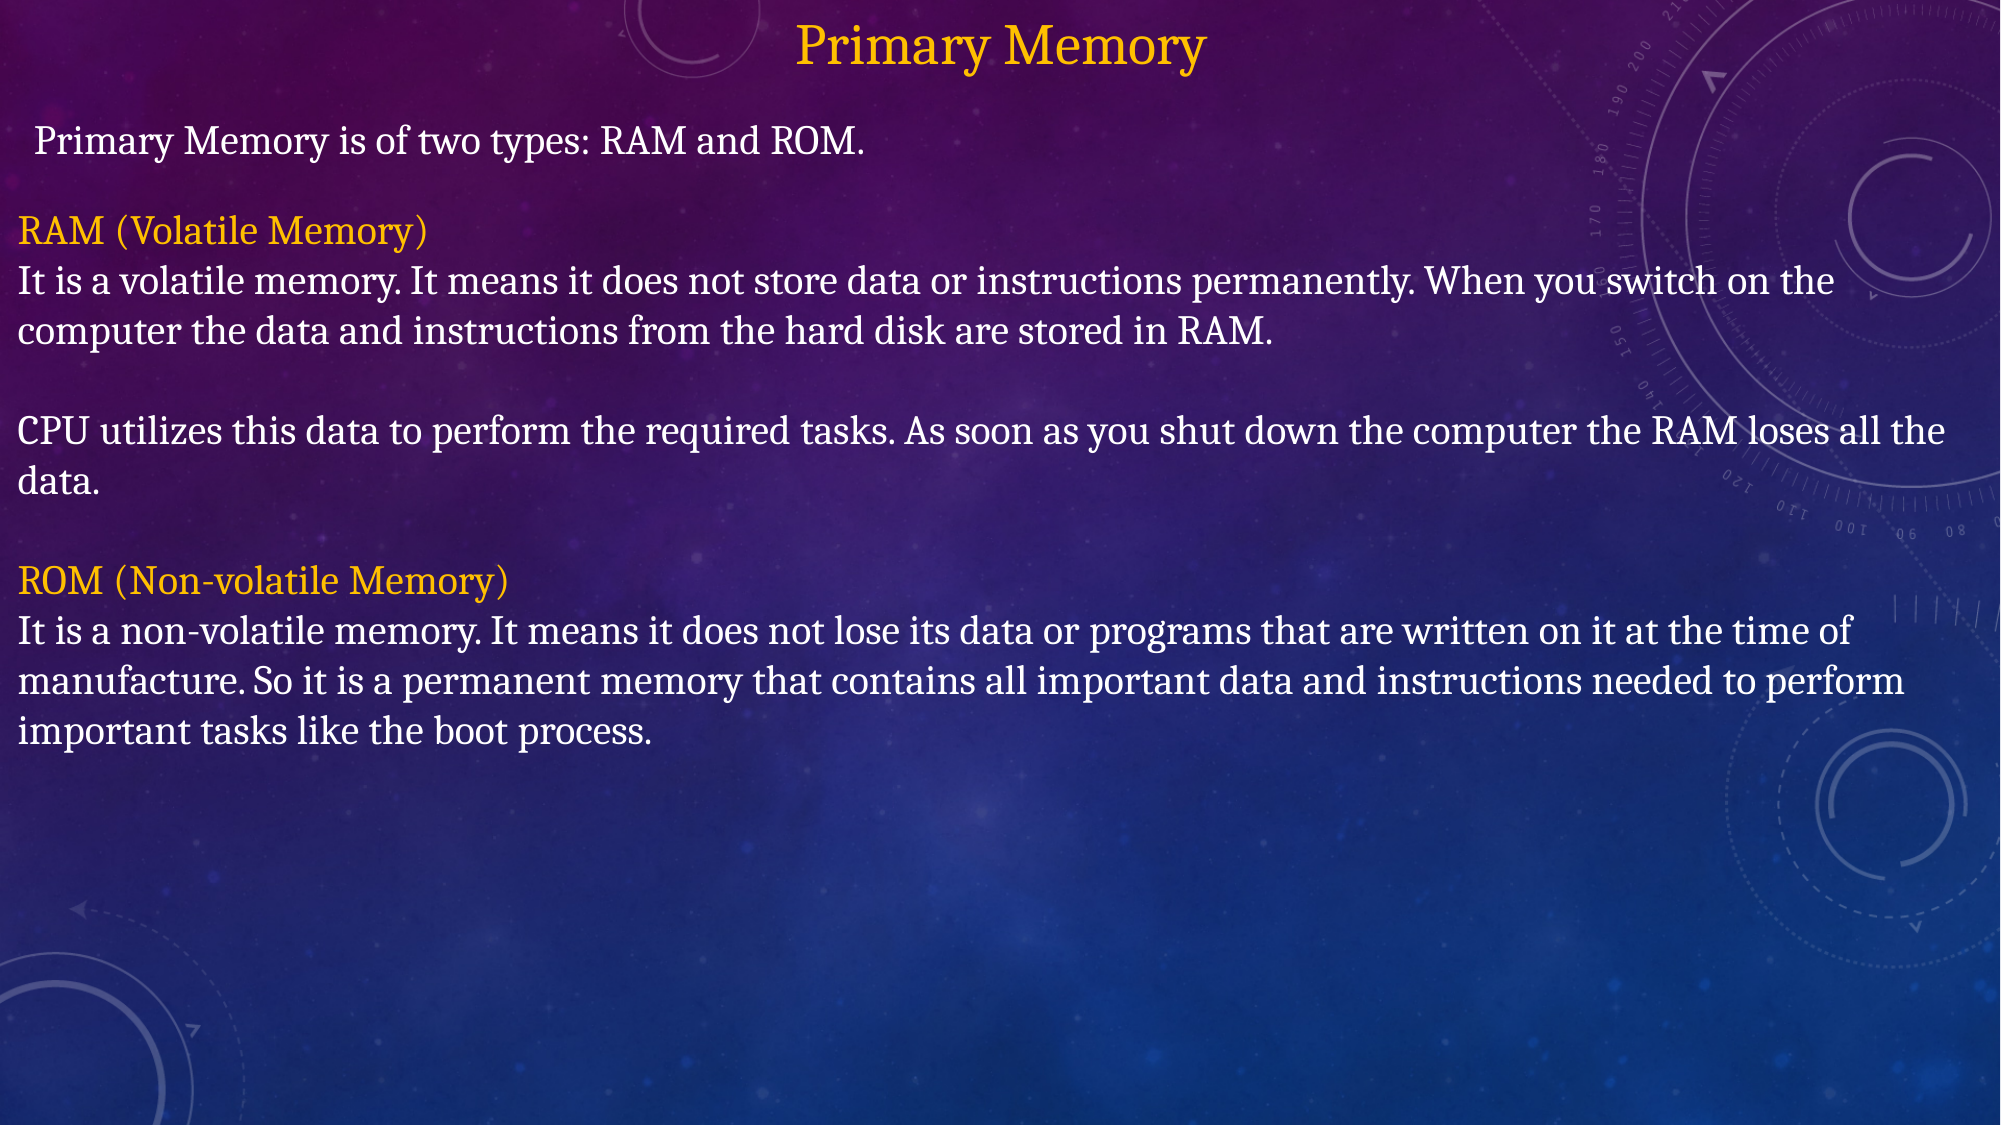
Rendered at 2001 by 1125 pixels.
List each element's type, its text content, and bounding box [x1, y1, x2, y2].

text_box Primary Memory [2, 0, 2000, 84]
text_box Primary Memory is of two types: RAM and ROM. [19, 105, 881, 171]
picture [0, 0, 2001, 1125]
text_box RAM (Volatile Memory) It is a volatile memory. It means it does not store data or instructions permanently. When you switch on the computer the data and instructions from the hard disk are stored in RAM. CPU utilizes this data to perform the required tasks. As soon as you shut down the computer the RAM loses all the data. ROM (Non-volatile Memory) It is a non-volatile memory. It means it does not lose its data or programs that are written on it at the time of manufacture. So it is a permanent memory that contains all important data and instructions needed to perform important tasks like the boot process. [2, 195, 2000, 761]
